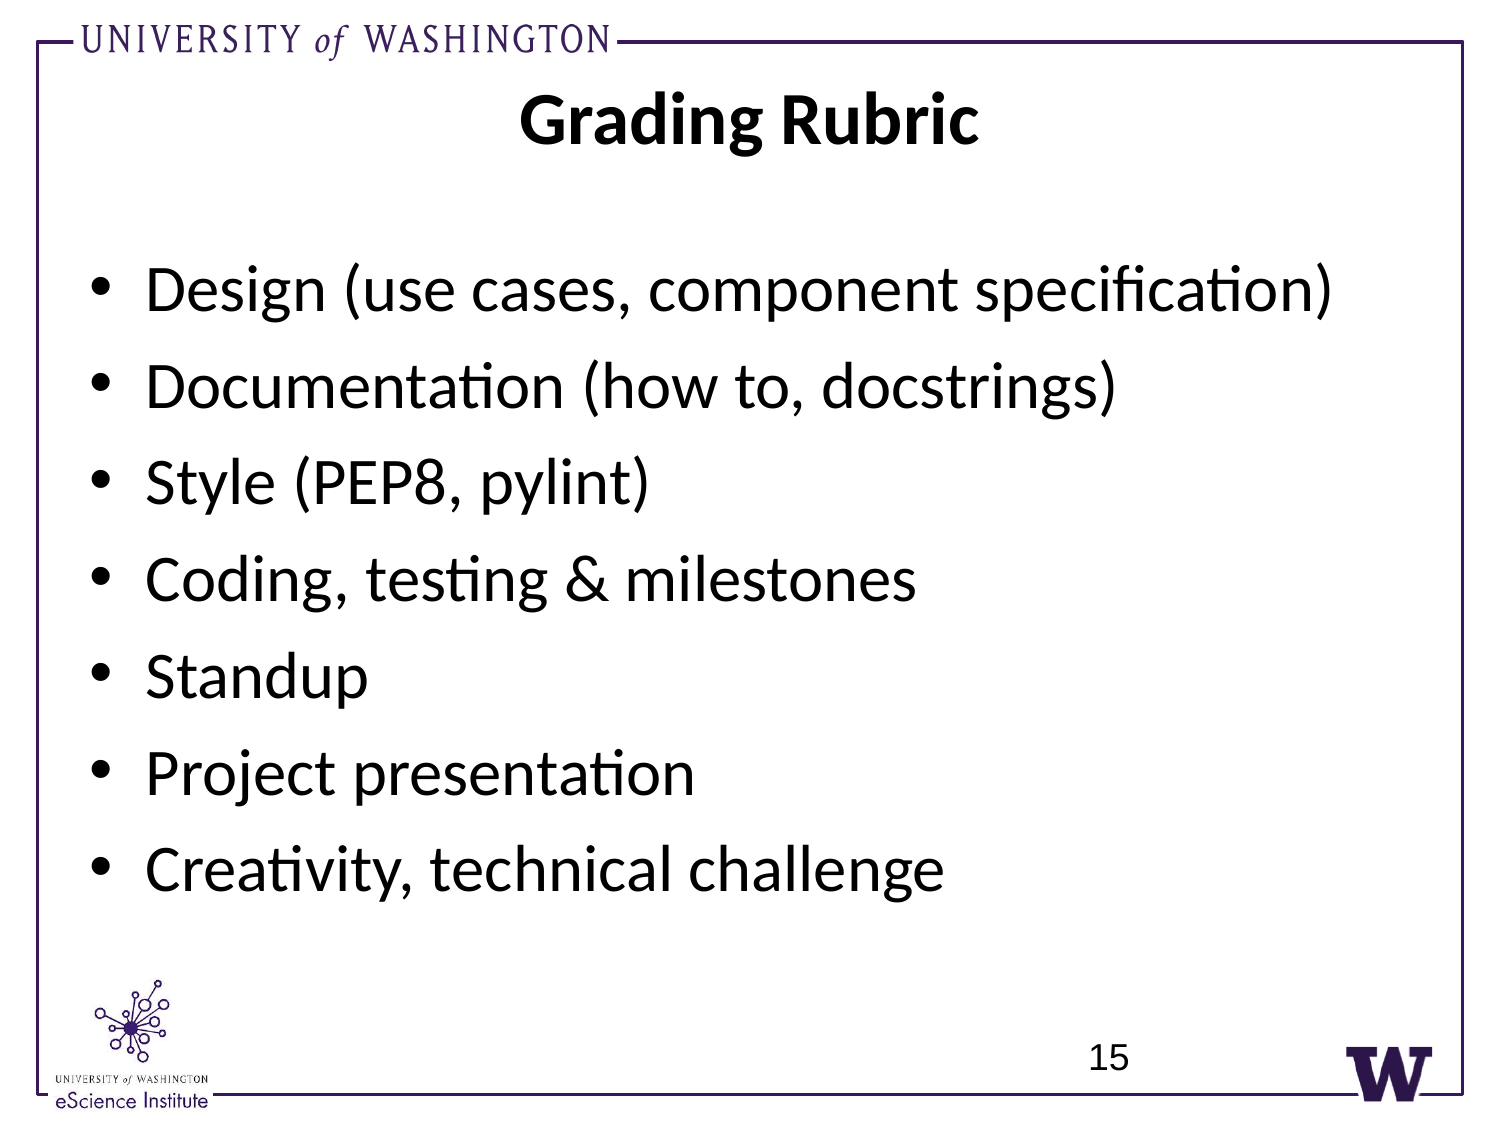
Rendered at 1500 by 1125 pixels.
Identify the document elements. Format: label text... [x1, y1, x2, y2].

text_box Grading Rubric [74, 62, 1425, 200]
picture [1339, 1041, 1438, 1107]
text_box 15 [1073, 1024, 1300, 1085]
picture [81, 24, 609, 61]
picture [48, 978, 213, 1113]
text_box Design (use cases, component specification) Documentation (how to, docstrings) Style (PEP8, pylint) Coding, testing & milestones Standup Project presentation Creativity, technical challenge [74, 237, 1425, 948]
